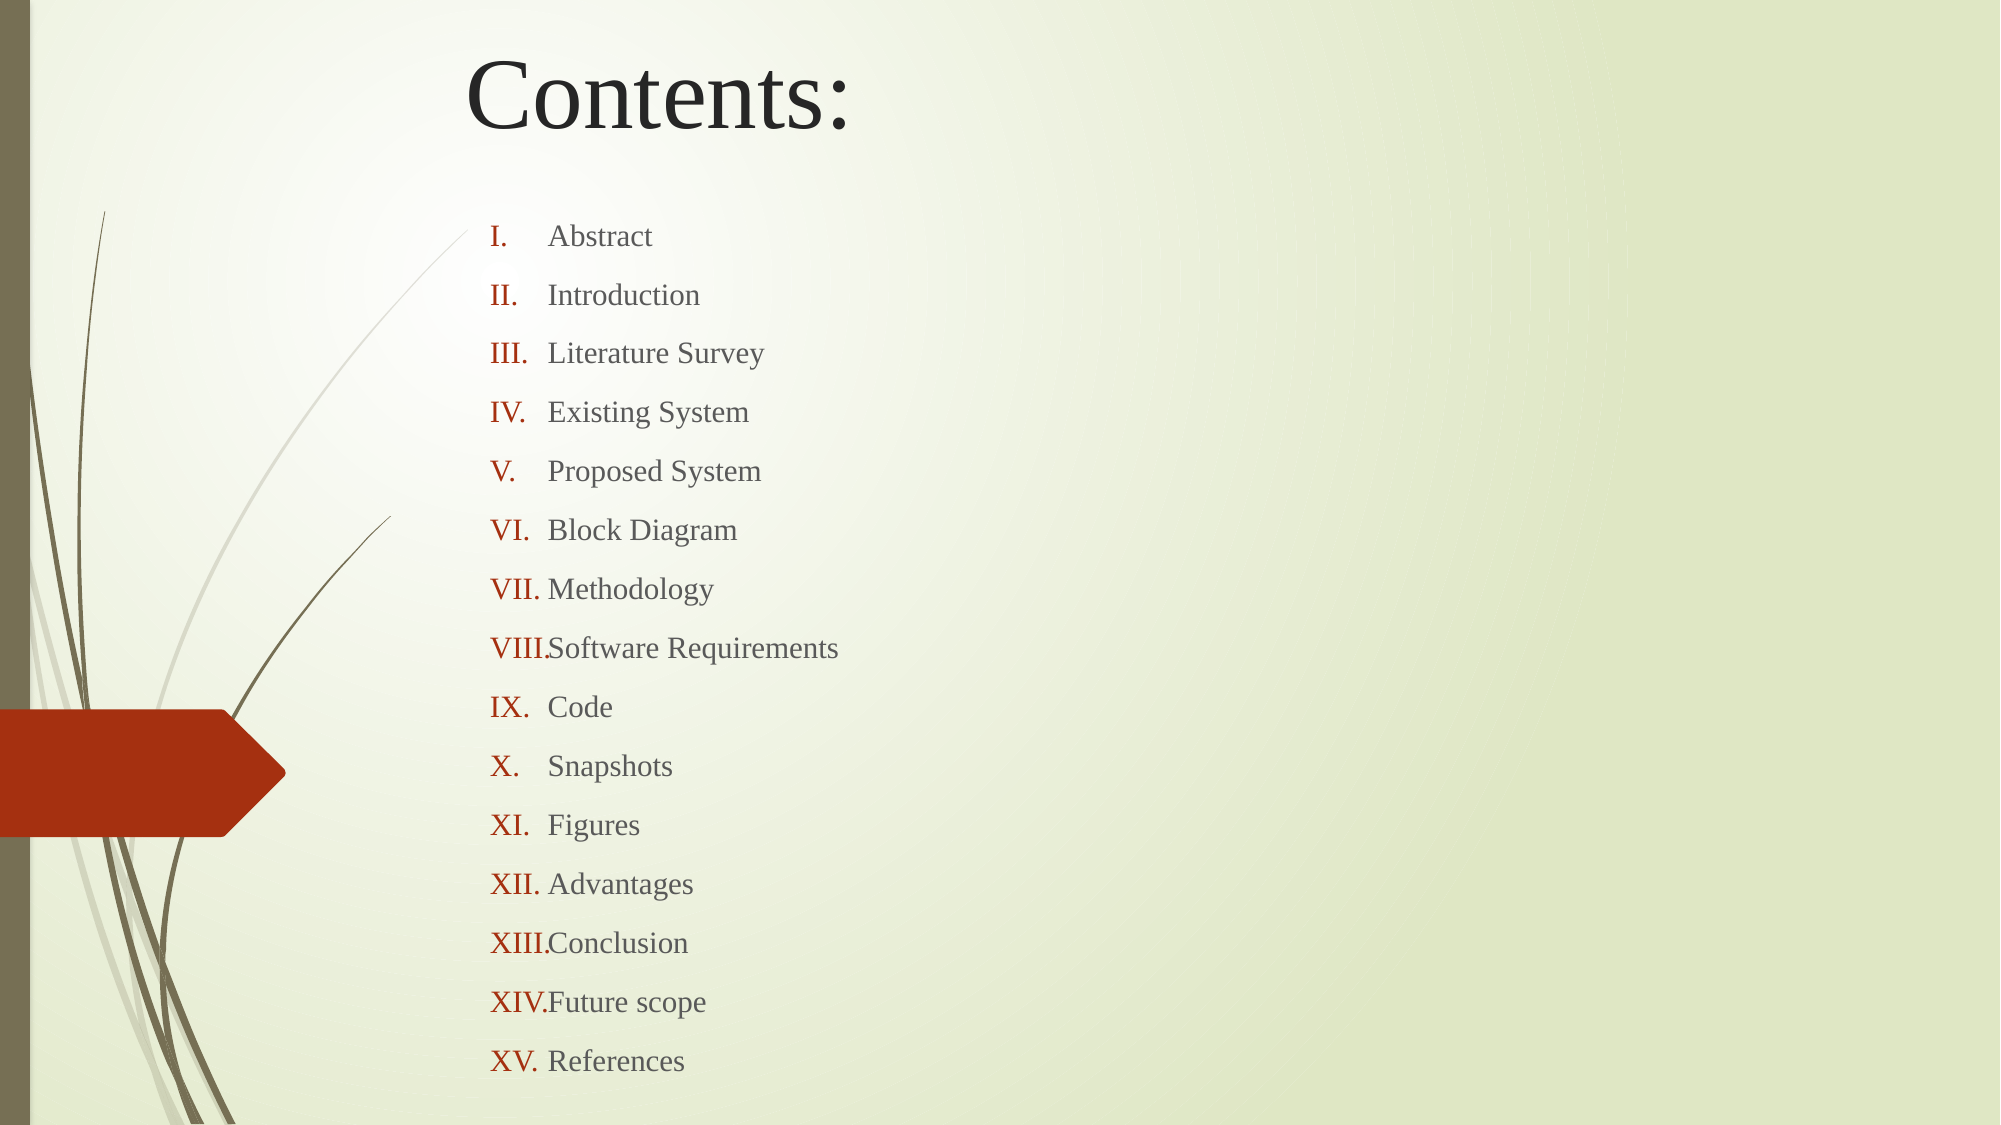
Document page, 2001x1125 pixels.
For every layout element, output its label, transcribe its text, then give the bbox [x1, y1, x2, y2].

subtitle Abstract Introduction Literature Survey Existing System Proposed System Block Diagram Methodology Software Requirements Code Snapshots Figures Advantages Conclusion Future scope References [474, 200, 1938, 1088]
title Contents: [450, 19, 1663, 157]
